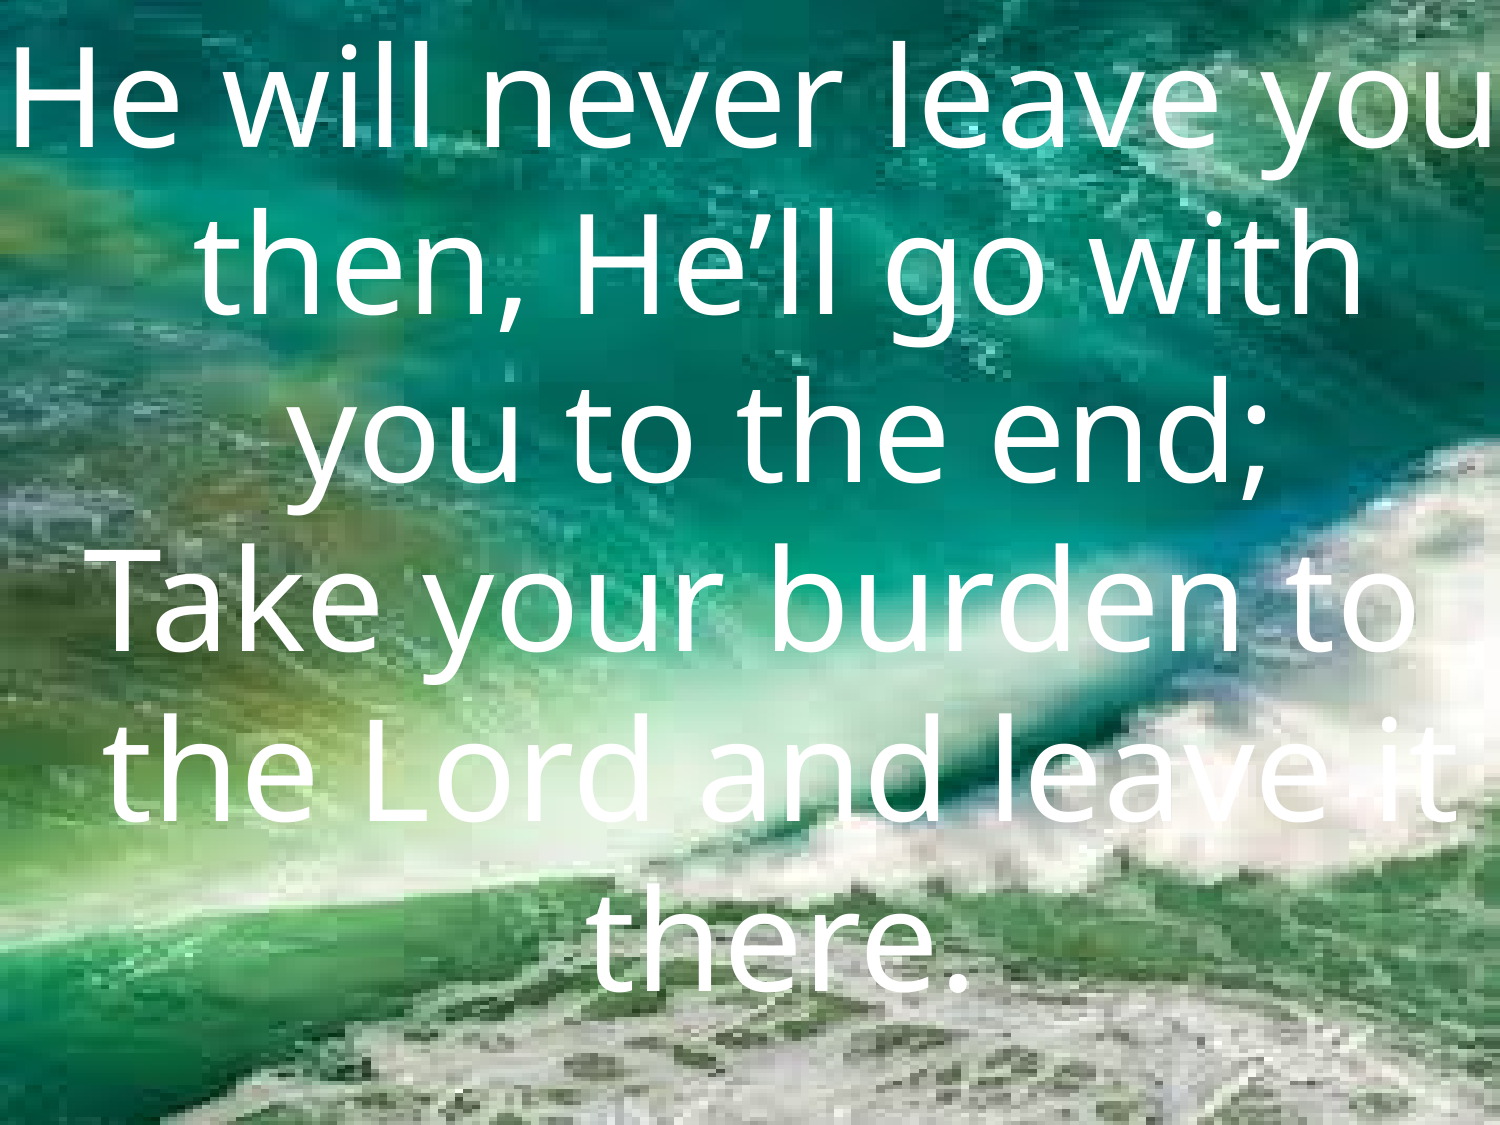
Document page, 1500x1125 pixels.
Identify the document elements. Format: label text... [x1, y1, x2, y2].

list He will never leave you then, He’ll go with you to the end; Take your burden to the Lord and leave it there. [0, 0, 1500, 1125]
